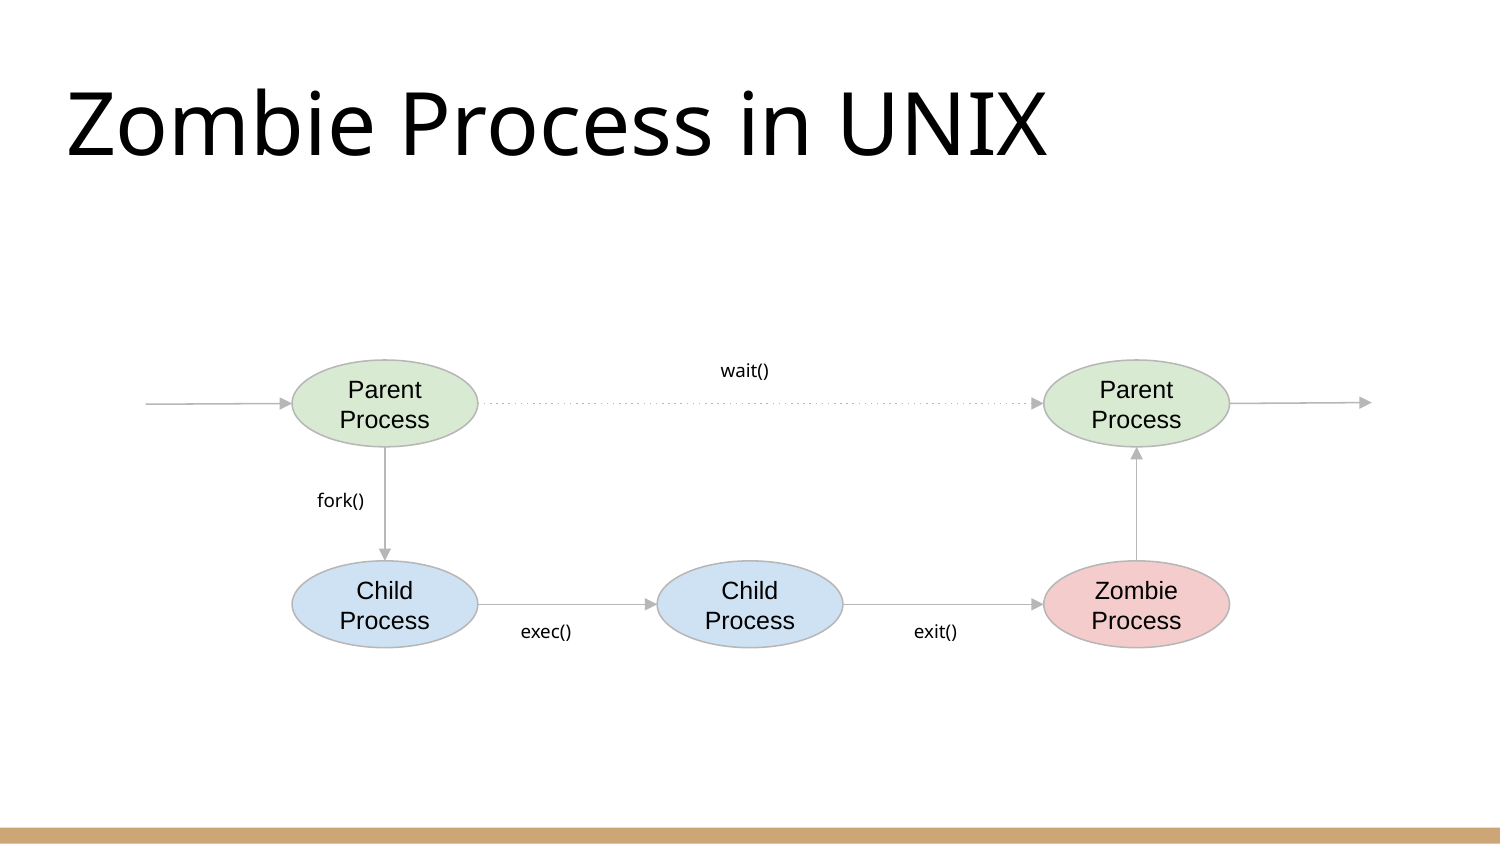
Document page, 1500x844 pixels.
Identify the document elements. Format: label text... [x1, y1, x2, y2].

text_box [477, 343, 1044, 405]
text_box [1043, 359, 1373, 561]
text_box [477, 603, 658, 666]
text_box Child Process [292, 561, 478, 648]
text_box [145, 359, 478, 448]
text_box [301, 446, 392, 561]
text_box Zombie Process [1043, 569, 1230, 648]
title Zombie Process in UNIX [51, 51, 1449, 189]
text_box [842, 603, 1045, 666]
text_box Child Process [657, 560, 843, 648]
